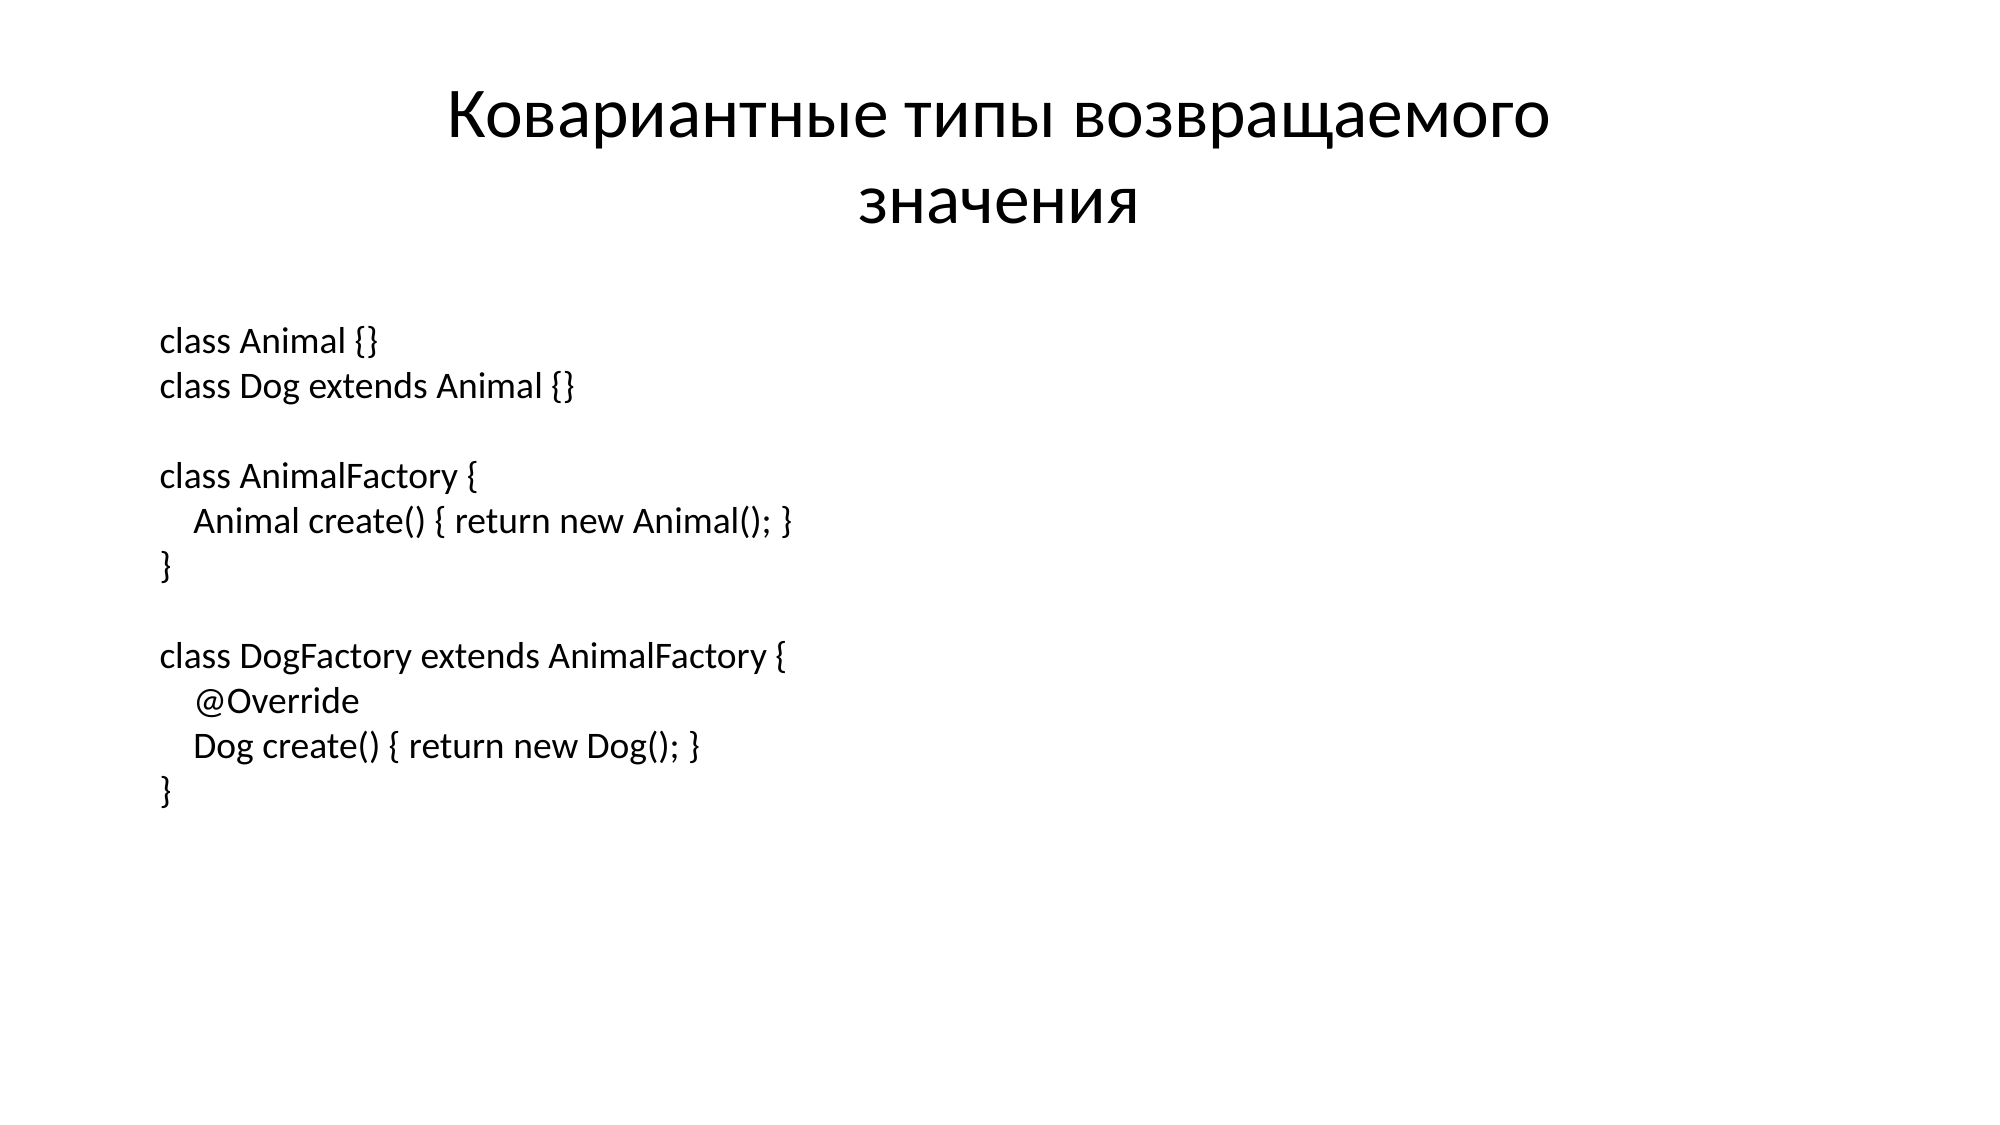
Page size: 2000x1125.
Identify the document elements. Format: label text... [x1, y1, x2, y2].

title Ковариантные типы возвращаемого значения [324, 58, 1675, 246]
list class Animal {} class Dog extends Animal {} class AnimalFactory { Animal create() { return new Animal(); } } class DogFactory extends AnimalFactory { @Override Dog create() { return new Dog(); } } [144, 308, 1495, 1051]
